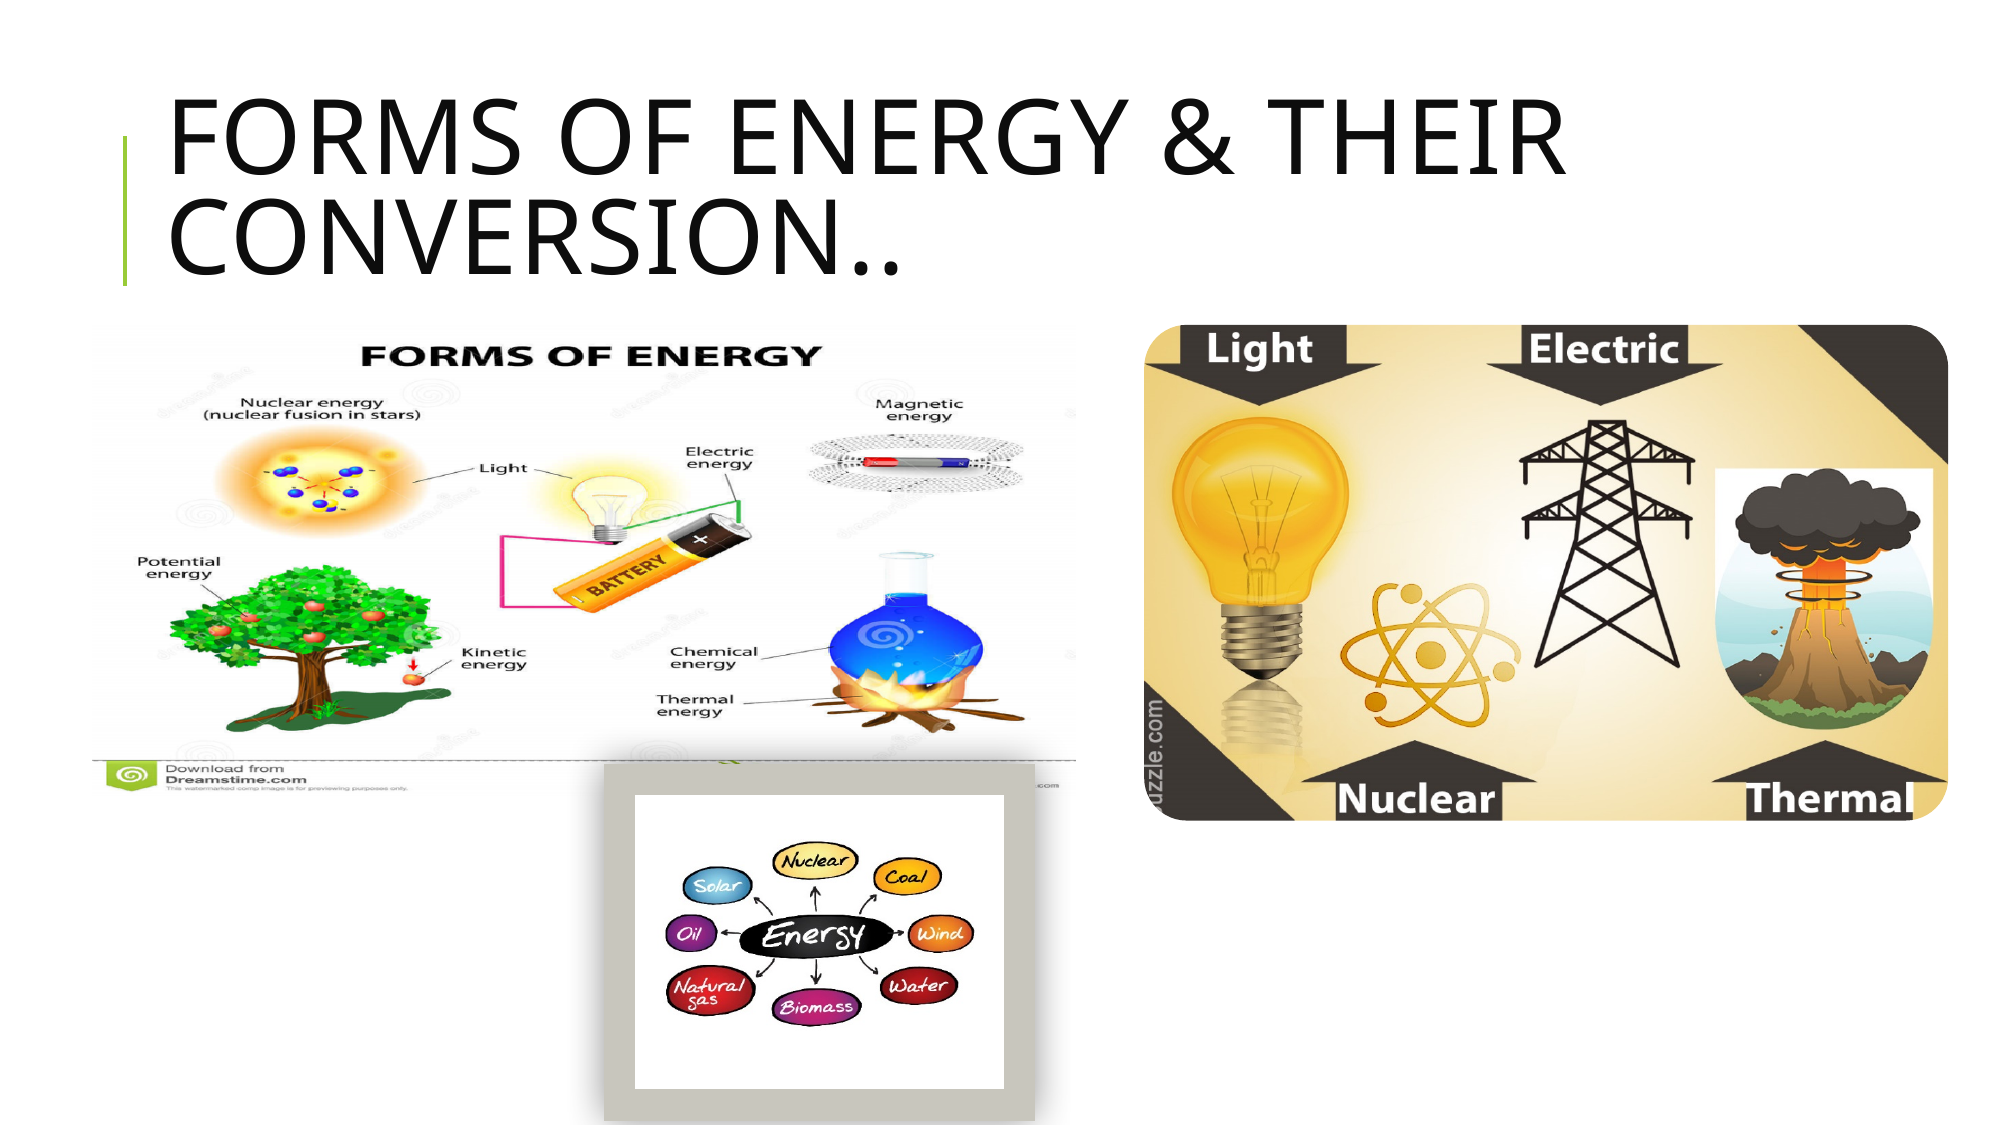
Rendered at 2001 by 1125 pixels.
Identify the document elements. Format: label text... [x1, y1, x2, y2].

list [92, 324, 1076, 796]
picture [1143, 324, 1949, 821]
title FORMS OF ENERGY & their conversion.. [150, 47, 1763, 342]
picture [635, 794, 1005, 1090]
